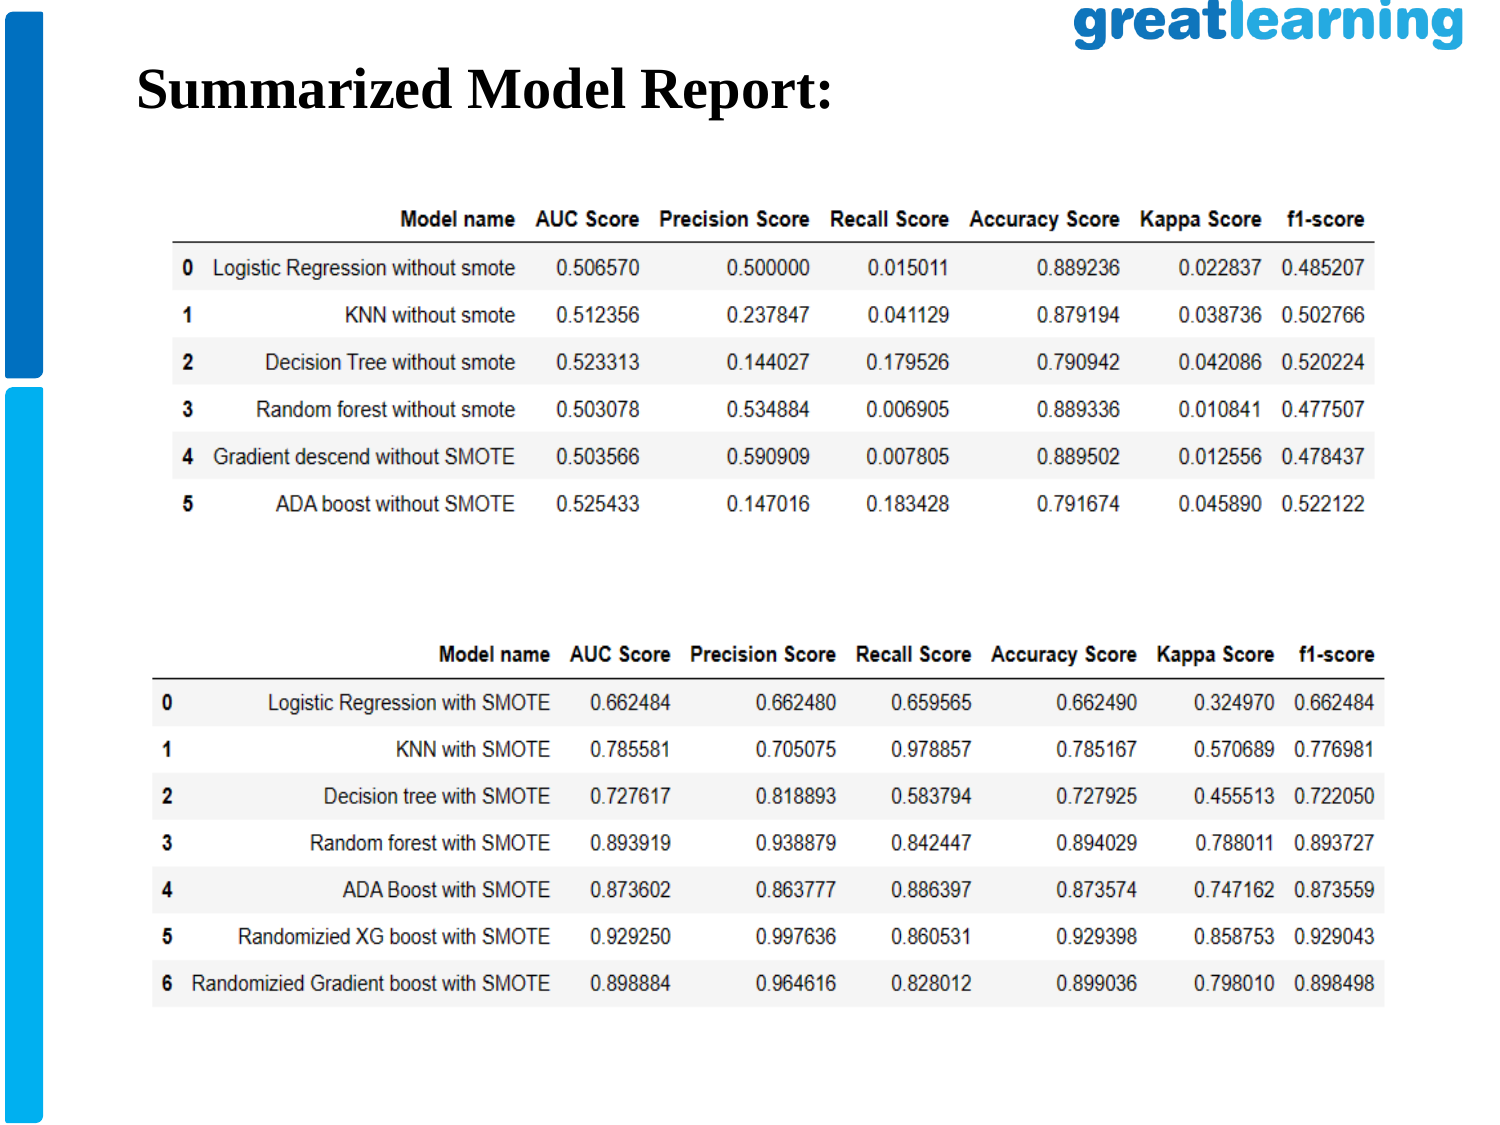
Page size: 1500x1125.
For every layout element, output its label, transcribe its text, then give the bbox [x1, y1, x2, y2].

picture [137, 624, 1401, 1013]
picture [162, 187, 1401, 551]
picture [1074, 0, 1463, 50]
text_box Summarized Model Report: [121, 42, 900, 175]
